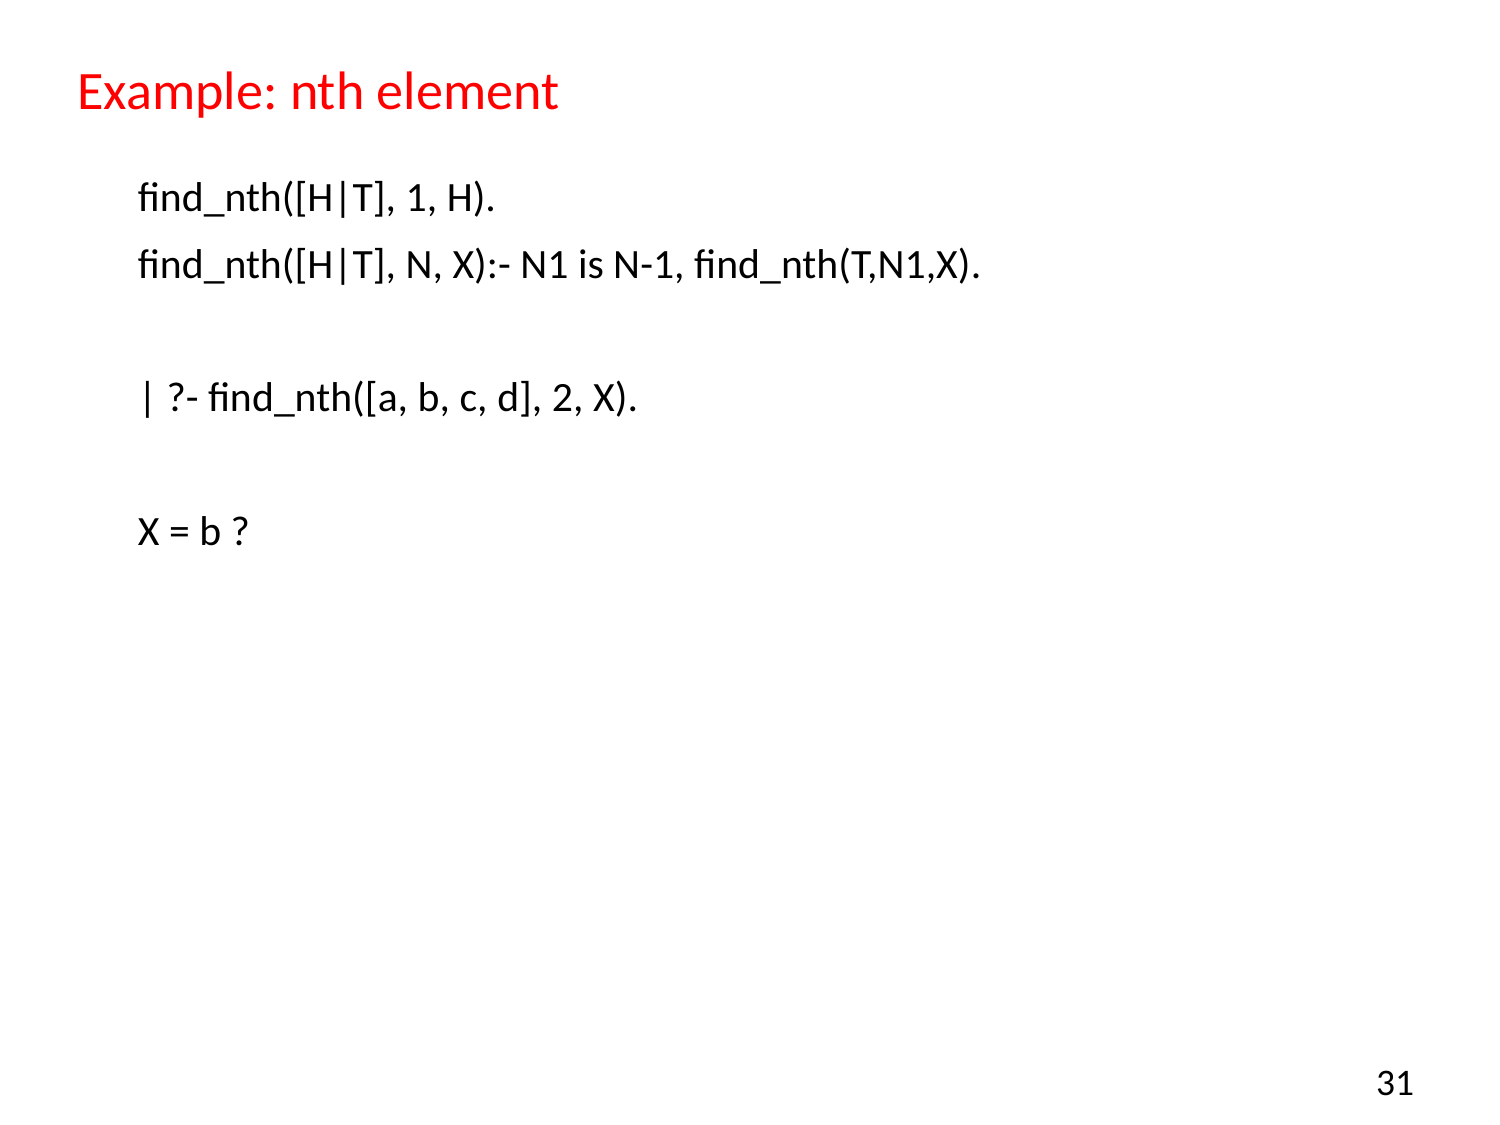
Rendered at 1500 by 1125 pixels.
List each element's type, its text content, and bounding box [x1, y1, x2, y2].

list find_nth([H|T], 1, H). find_nth([H|T], N, X):- N1 is N-1, find_nth(T,N1,X). | ?- find_nth([a, b, c, d], 2, X). X = b ? [49, 162, 1426, 1013]
slide_number 31 [1287, 1049, 1438, 1101]
title Example: nth element [62, 49, 1426, 126]
